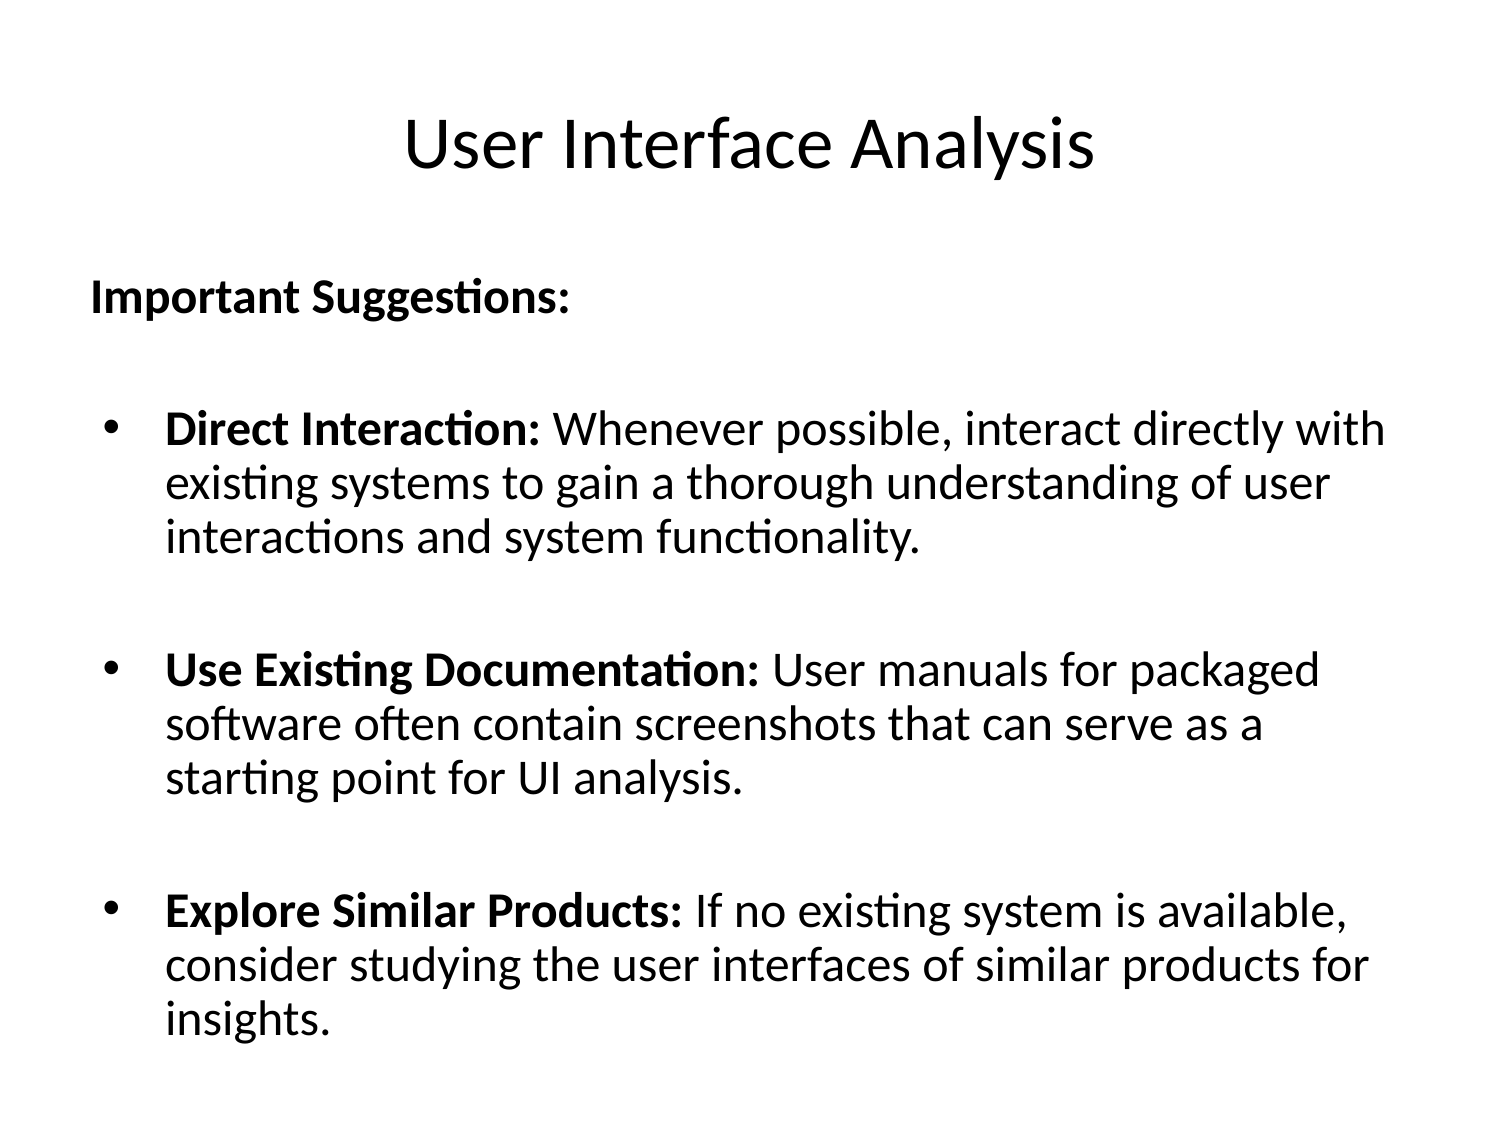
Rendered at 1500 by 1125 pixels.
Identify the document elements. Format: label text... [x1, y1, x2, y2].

title User Interface Analysis [75, 45, 1425, 233]
list Important Suggestions: Direct Interaction: Whenever possible, interact directly with existing systems to gain a thorough understanding of user interactions and system functionality. Use Existing Documentation: User manuals for packaged software often contain screenshots that can serve as a starting point for UI analysis. Explore Similar Products: If no existing system is available, consider studying the user interfaces of similar products for insights. [75, 262, 1425, 1005]
